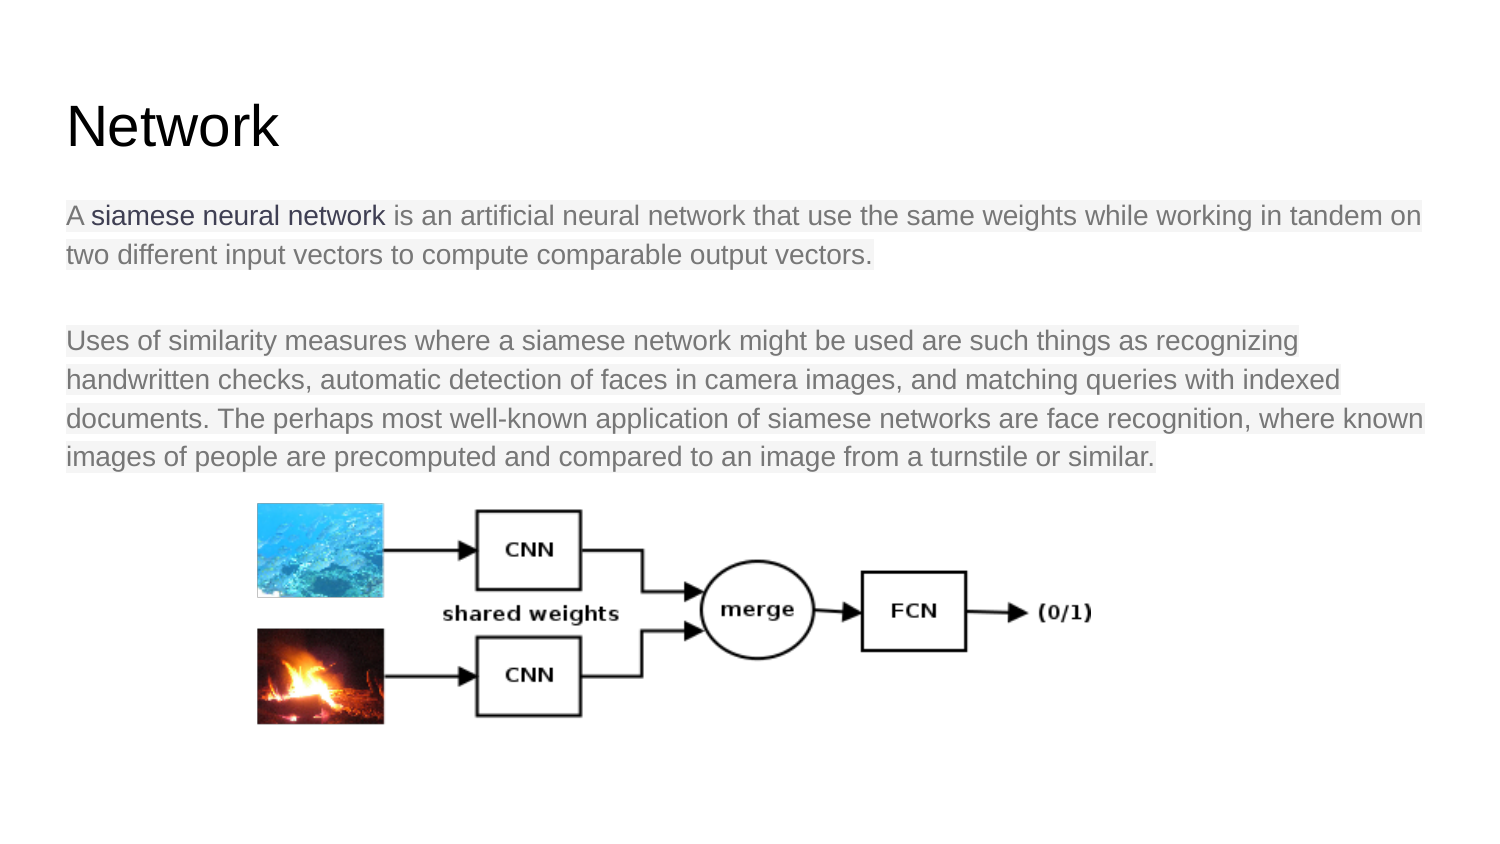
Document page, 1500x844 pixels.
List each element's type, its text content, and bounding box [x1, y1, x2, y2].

list A siamese neural network is an artificial neural network that use the same weights while working in tandem on two different input vectors to compute comparable output vectors. Uses of similarity measures where a siamese network might be used are such things as recognizing handwritten checks, automatic detection of faces in camera images, and matching queries with indexed documents. The perhaps most well-known application of siamese networks are face recognition, where known images of people are precomputed and compared to an image from a turnstile or similar. [51, 177, 1449, 738]
picture [256, 502, 1091, 727]
title Network [51, 72, 1449, 167]
